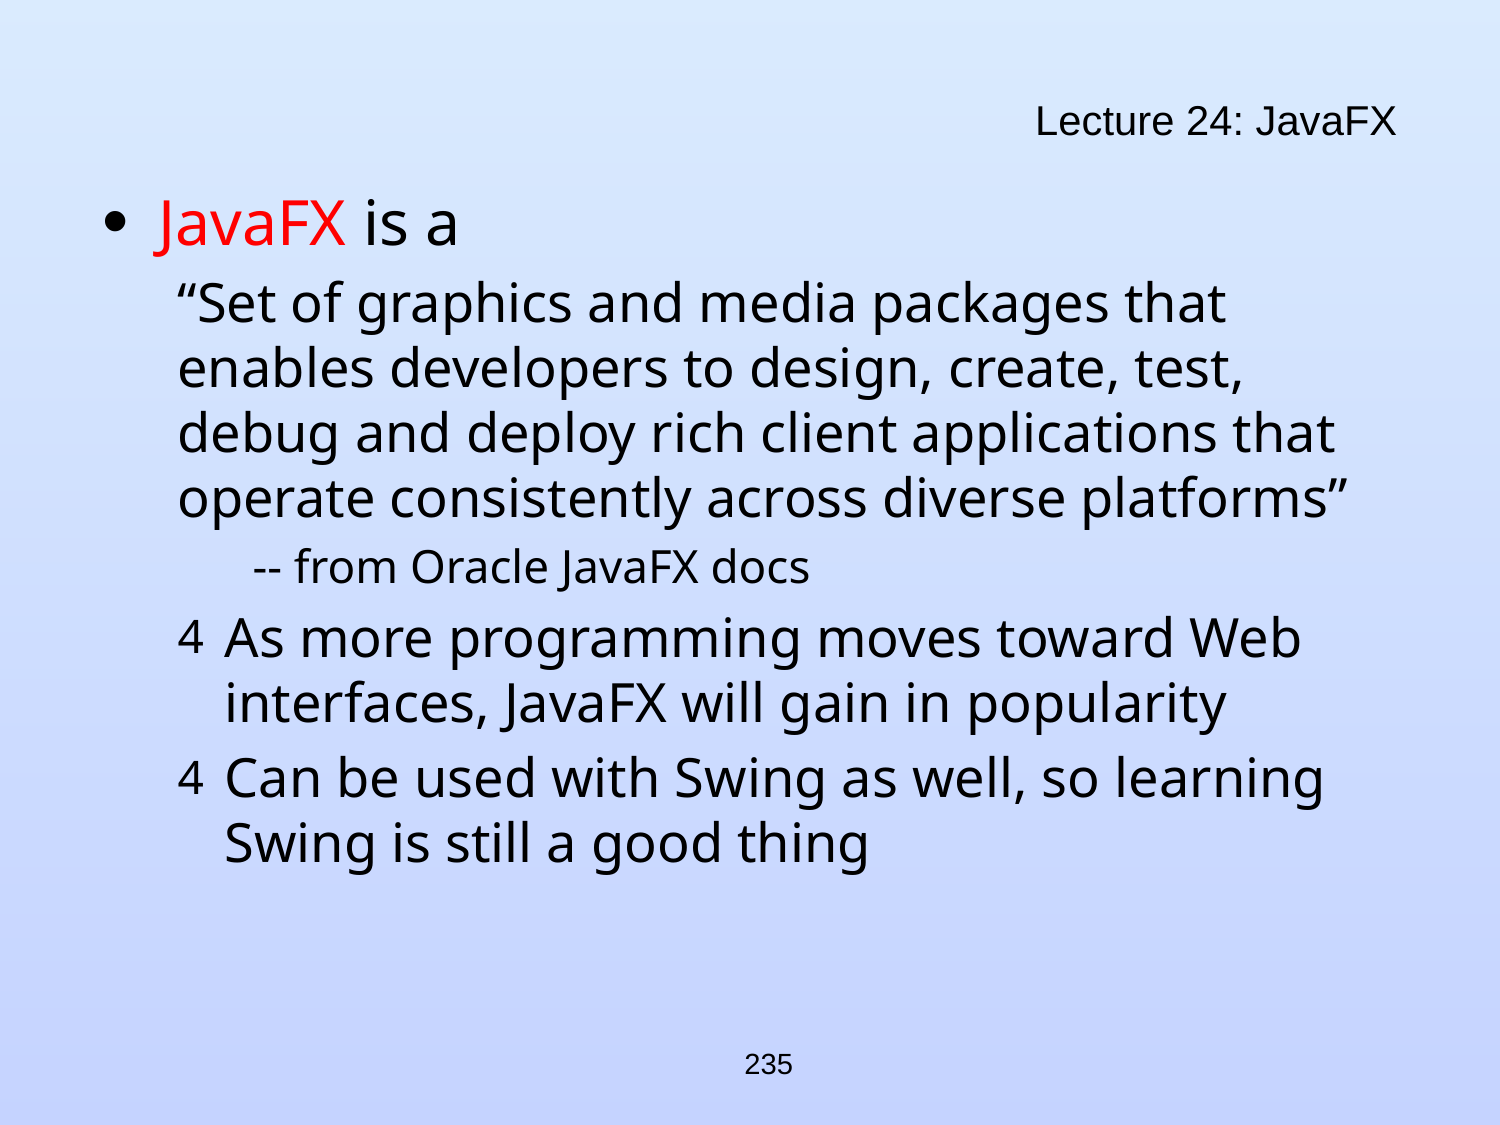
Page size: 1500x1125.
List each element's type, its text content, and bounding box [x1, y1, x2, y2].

title Lecture 24: JavaFX [87, 99, 1413, 150]
list JavaFX is a “Set of graphics and media packages that enables developers to design, create, test, debug and deploy rich client applications that operate consistently across diverse platforms” -- from Oracle JavaFX docs As more programming moves toward Web interfaces, JavaFX will gain in popularity Can be used with Swing as well, so learning Swing is still a good thing [87, 174, 1413, 1000]
slide_number 235 [612, 1024, 926, 1101]
